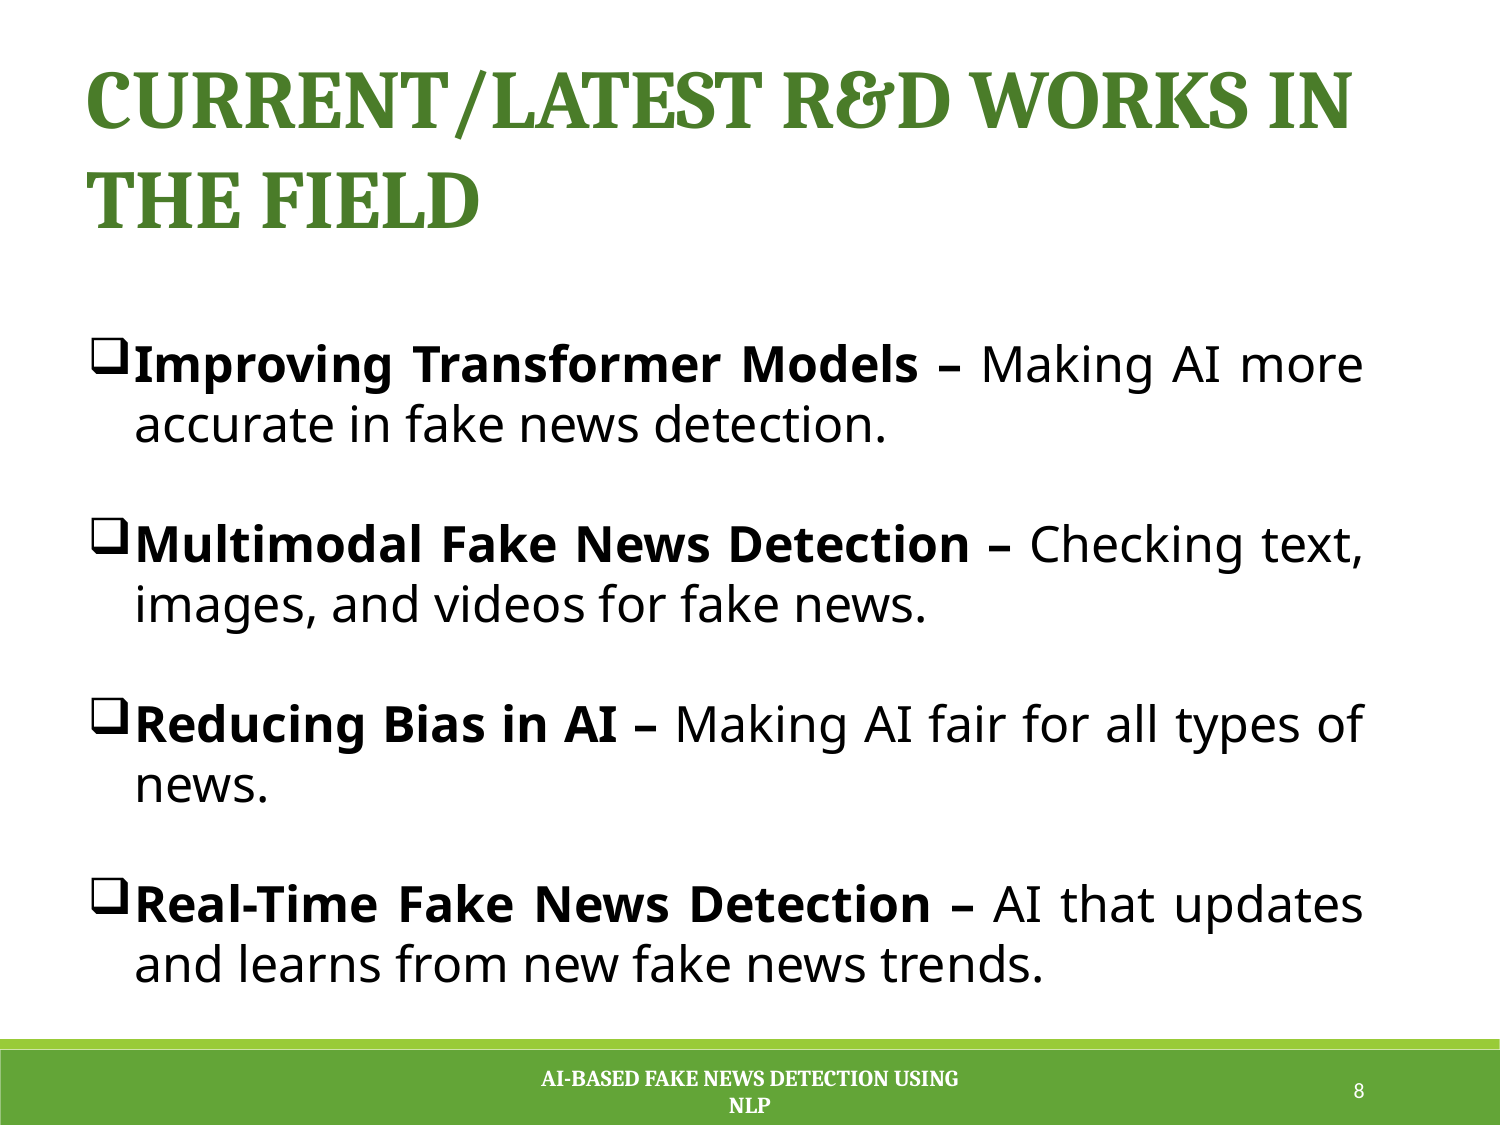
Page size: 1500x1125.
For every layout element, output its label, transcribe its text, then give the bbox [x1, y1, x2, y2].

text_box Improving Transformer Models – Making AI more accurate in fake news detection. Multimodal Fake News Detection – Checking text, images, and videos for fake news. Reducing Bias in AI – Making AI fair for all types of news. Real-Time Fake News Detection – AI that updates and learns from new fake news trends. [72, 325, 1380, 1000]
slide_number 8 [1218, 1059, 1380, 1120]
footer AI-BASED FAKE NEWS DETECTION USING NLP [240, 1047, 1260, 1108]
text_box CURRENT/LATEST R&D WORKS IN THE FIELD [72, 38, 1431, 253]
